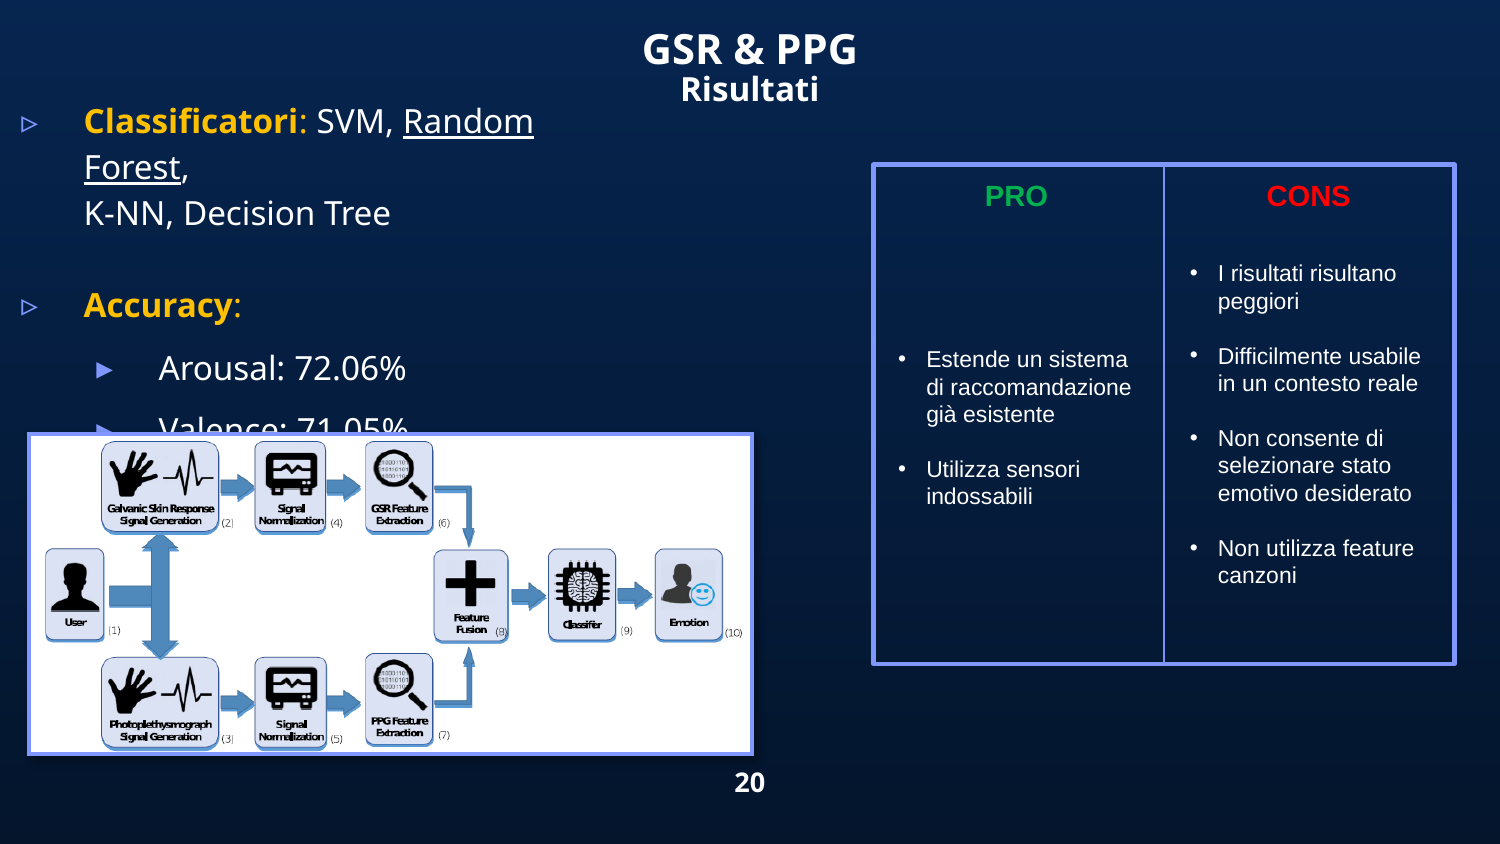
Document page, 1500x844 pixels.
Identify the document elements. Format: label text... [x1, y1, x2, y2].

text_box I risultati risultano peggiori Difficilmente usabile in un contesto reale Non consente di selezionare stato emotivo desiderato Non utilizza feature canzoni [1175, 251, 1444, 596]
text_box Estende un sistema di raccomandazione già esistente Utilizza sensori indossabili [883, 337, 1148, 545]
text_box [871, 162, 1457, 666]
title GSR & PPG Risultati [203, 5, 1297, 110]
list Classificatori: SVM, Random Forest, K-NN, Decision Tree Accuracy: Arousal: 72.06% Valence: 71.05% [8, 94, 591, 411]
picture [30, 435, 751, 753]
slide_number 20 [705, 724, 795, 844]
text_box CONS [1251, 170, 1367, 220]
text_box PRO [970, 170, 1068, 220]
